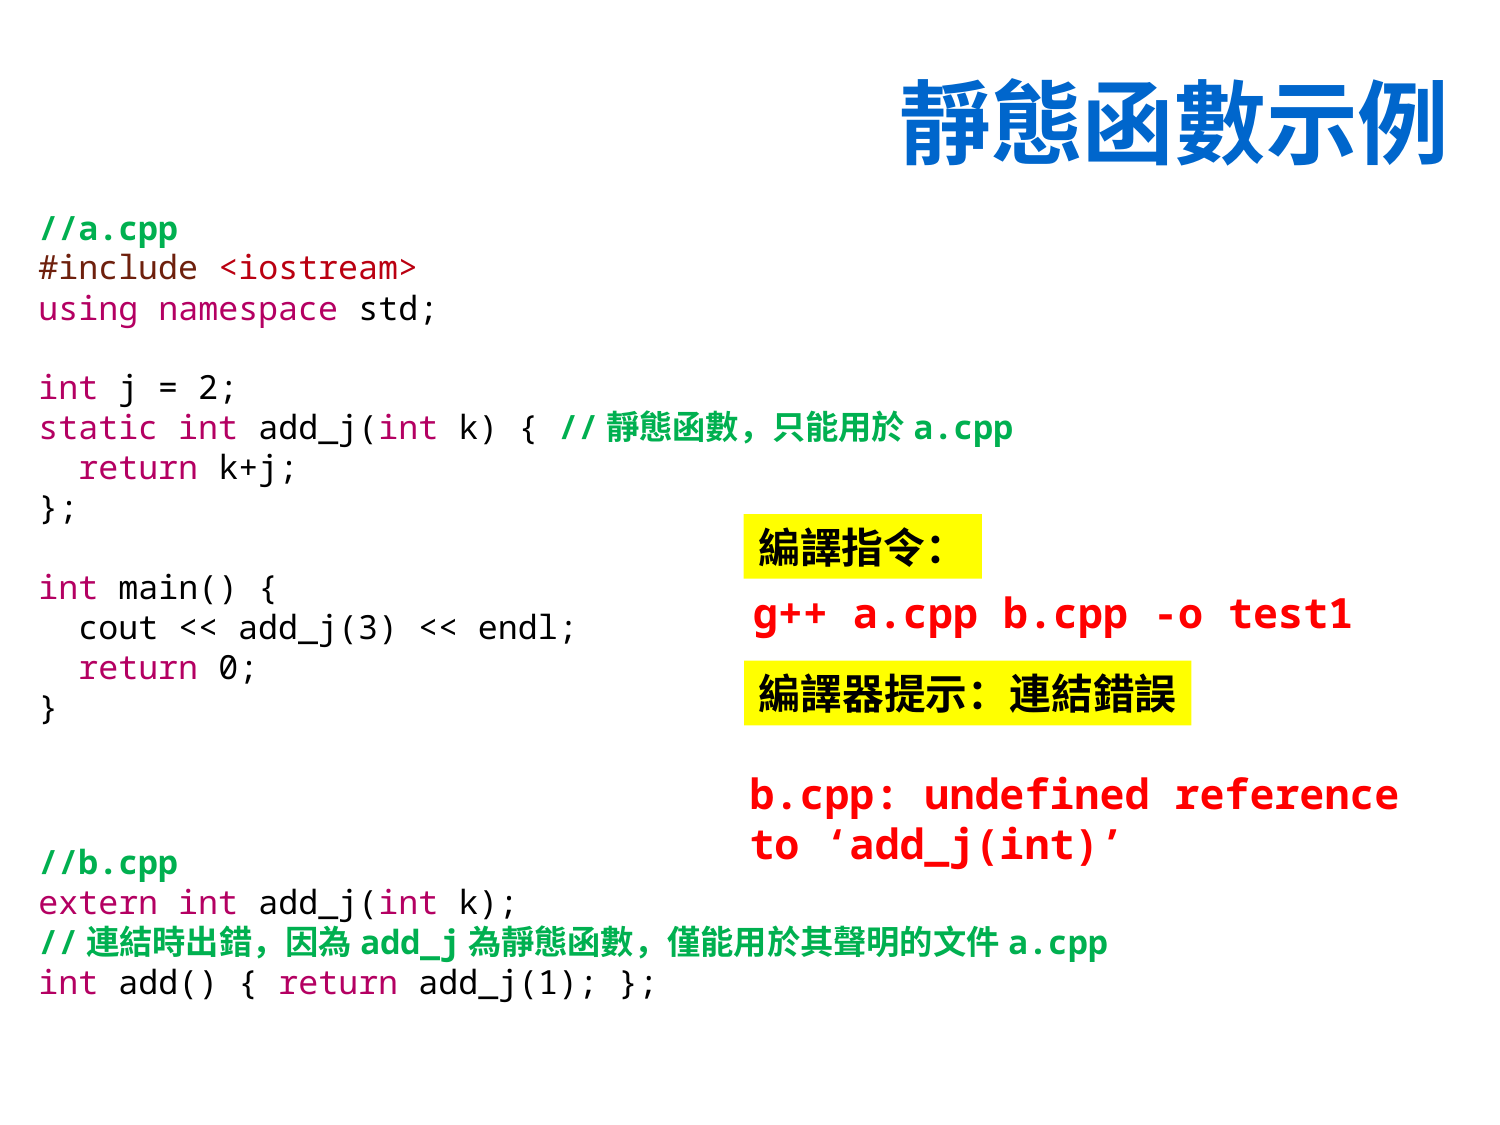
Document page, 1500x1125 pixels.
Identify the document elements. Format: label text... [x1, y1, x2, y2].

text_box g++ a.cpp b.cpp -o test1 [738, 579, 1453, 645]
text_box 編譯器提示：連結錯誤 [744, 660, 1192, 726]
text_box //b.cpp extern int add_j(int k); //連結時出錯，因為add_j為靜態函數，僅能用於其聲明的文件a.cpp int add() { return add_j(1); }; [23, 834, 1412, 1009]
text_box 編譯指令： [743, 514, 982, 579]
text_box b.cpp: undefined reference to ‘add_j(int)’ [734, 760, 1438, 876]
title 靜態函數示例 [171, 19, 1465, 237]
text_box //a.cpp #include <iostream> using namespace std; int j = 2; static int add_j(int k) { //靜態函數，只能用於a.cpp return k+j; }; int main() { cout << add_j(3) << endl; return 0; } [23, 199, 1105, 734]
